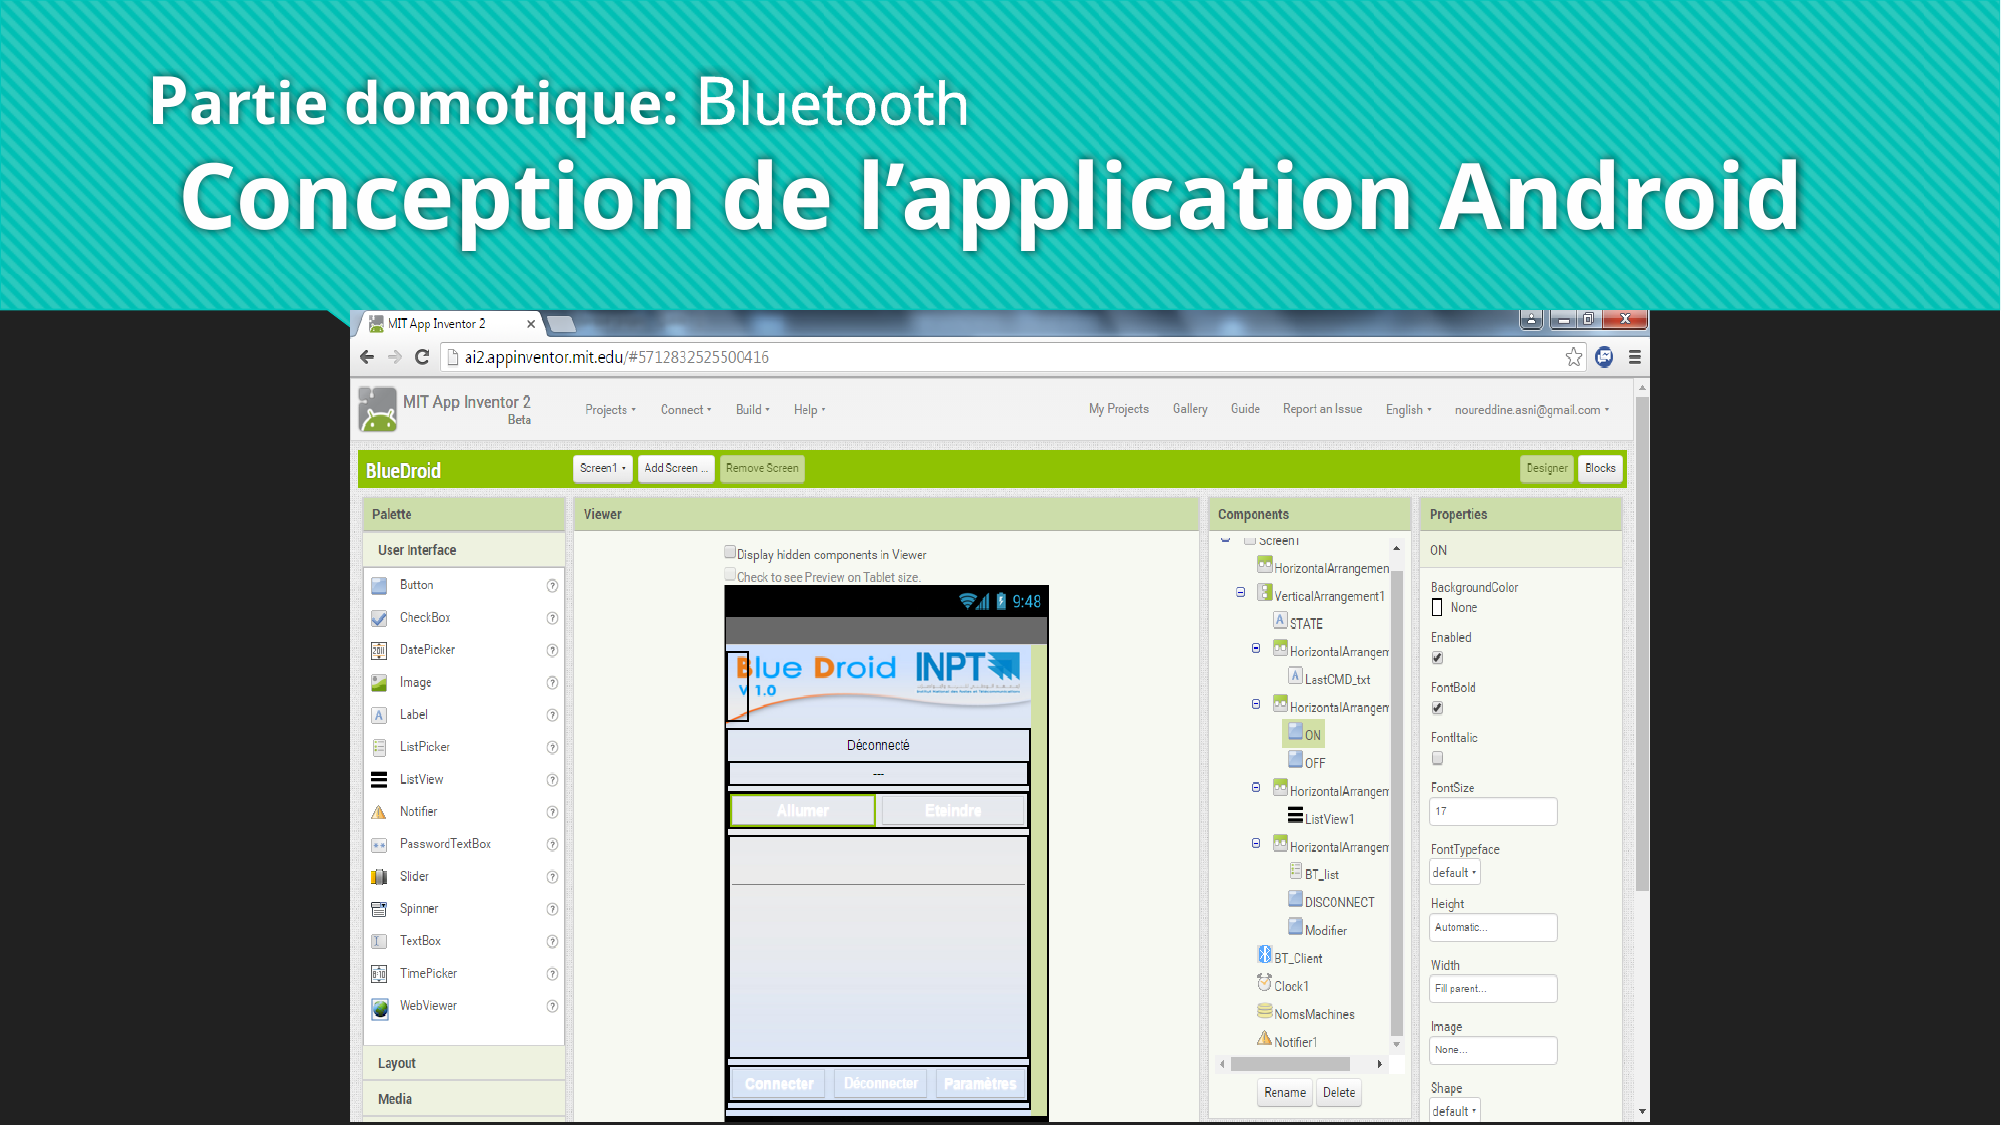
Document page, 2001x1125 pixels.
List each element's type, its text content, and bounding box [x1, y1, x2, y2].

title Partie domotique: Bluetooth Conception de l’application Android [132, 73, 1868, 233]
picture [349, 310, 1650, 1122]
